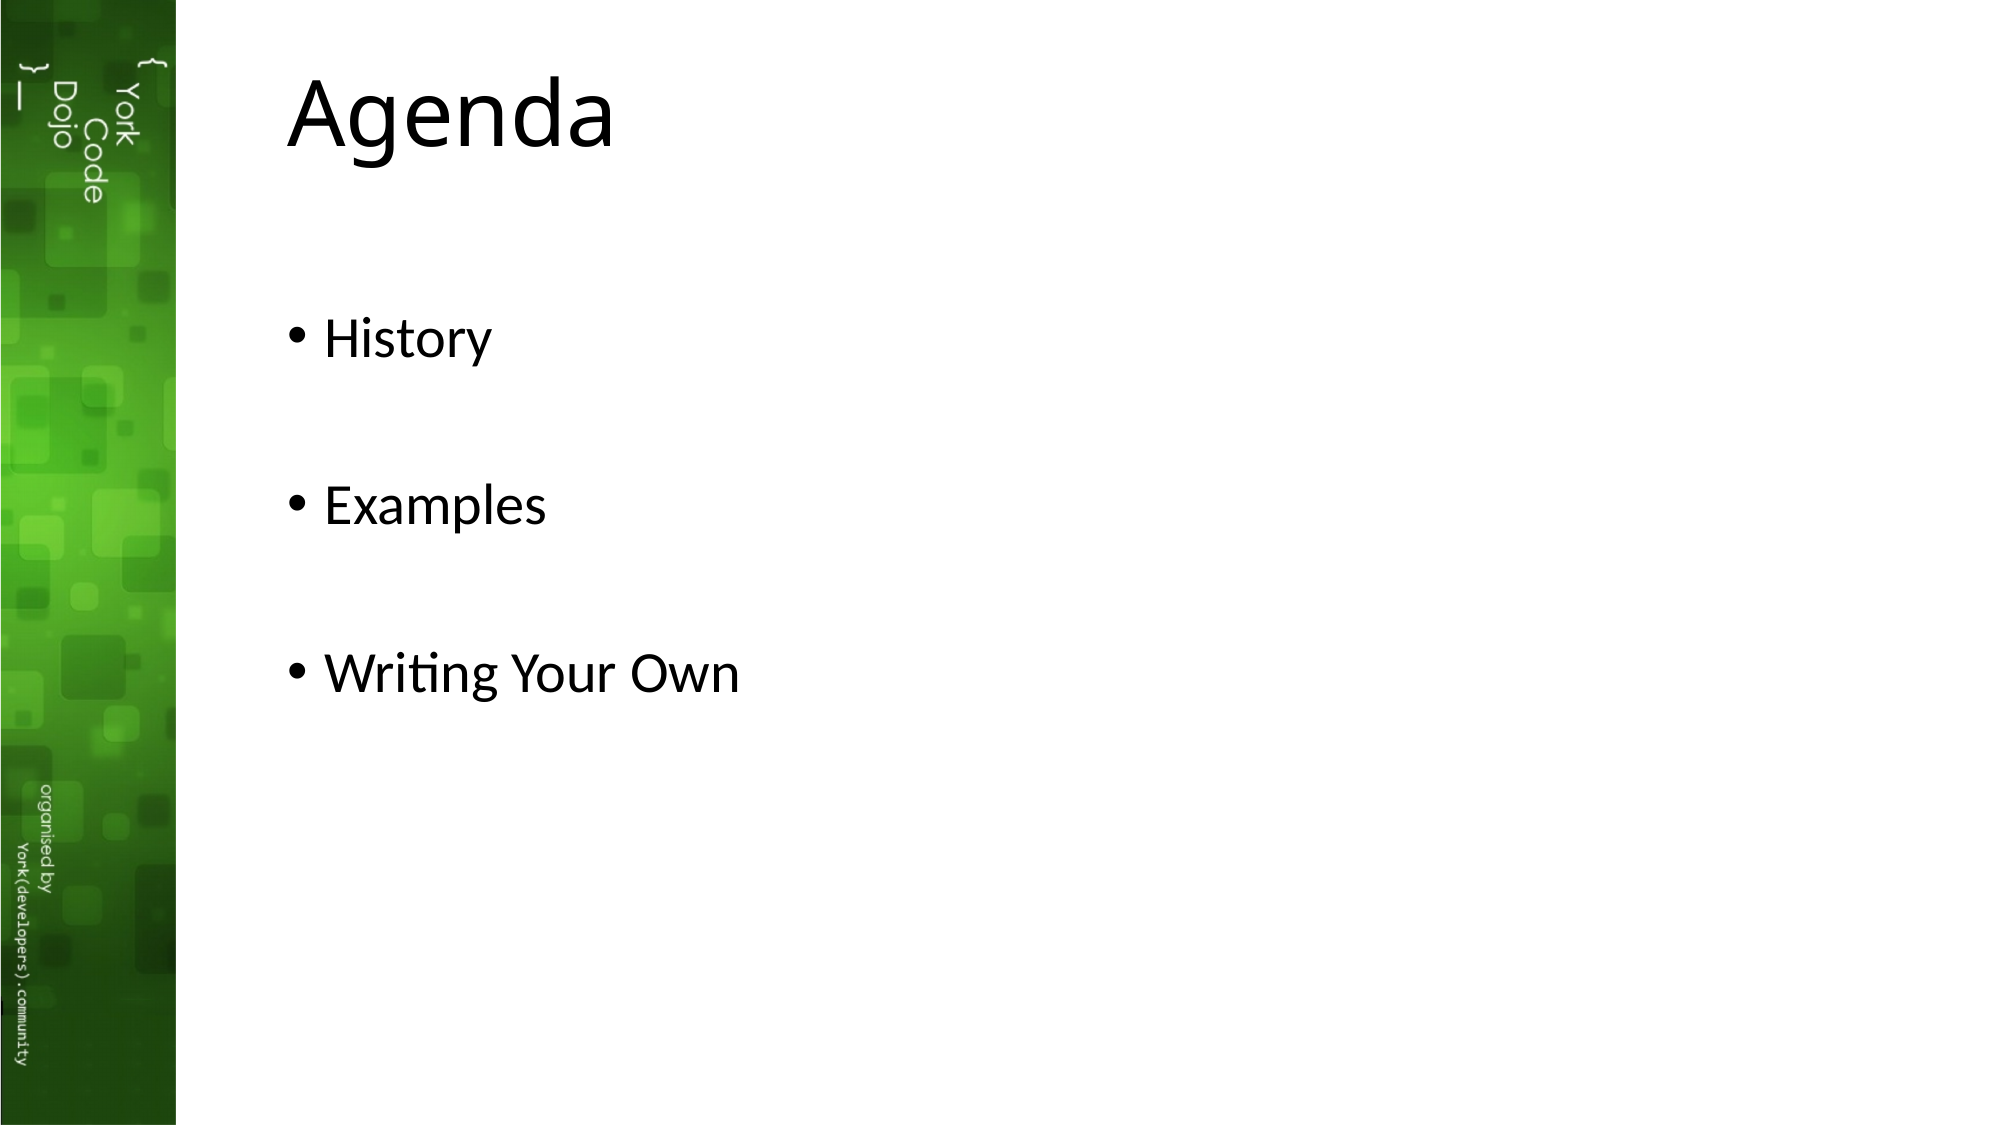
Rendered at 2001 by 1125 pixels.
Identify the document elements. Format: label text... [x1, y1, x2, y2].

list History Examples Writing Your Own [272, 299, 1863, 1014]
title Agenda [272, 59, 1863, 278]
picture [1, 1, 175, 1124]
